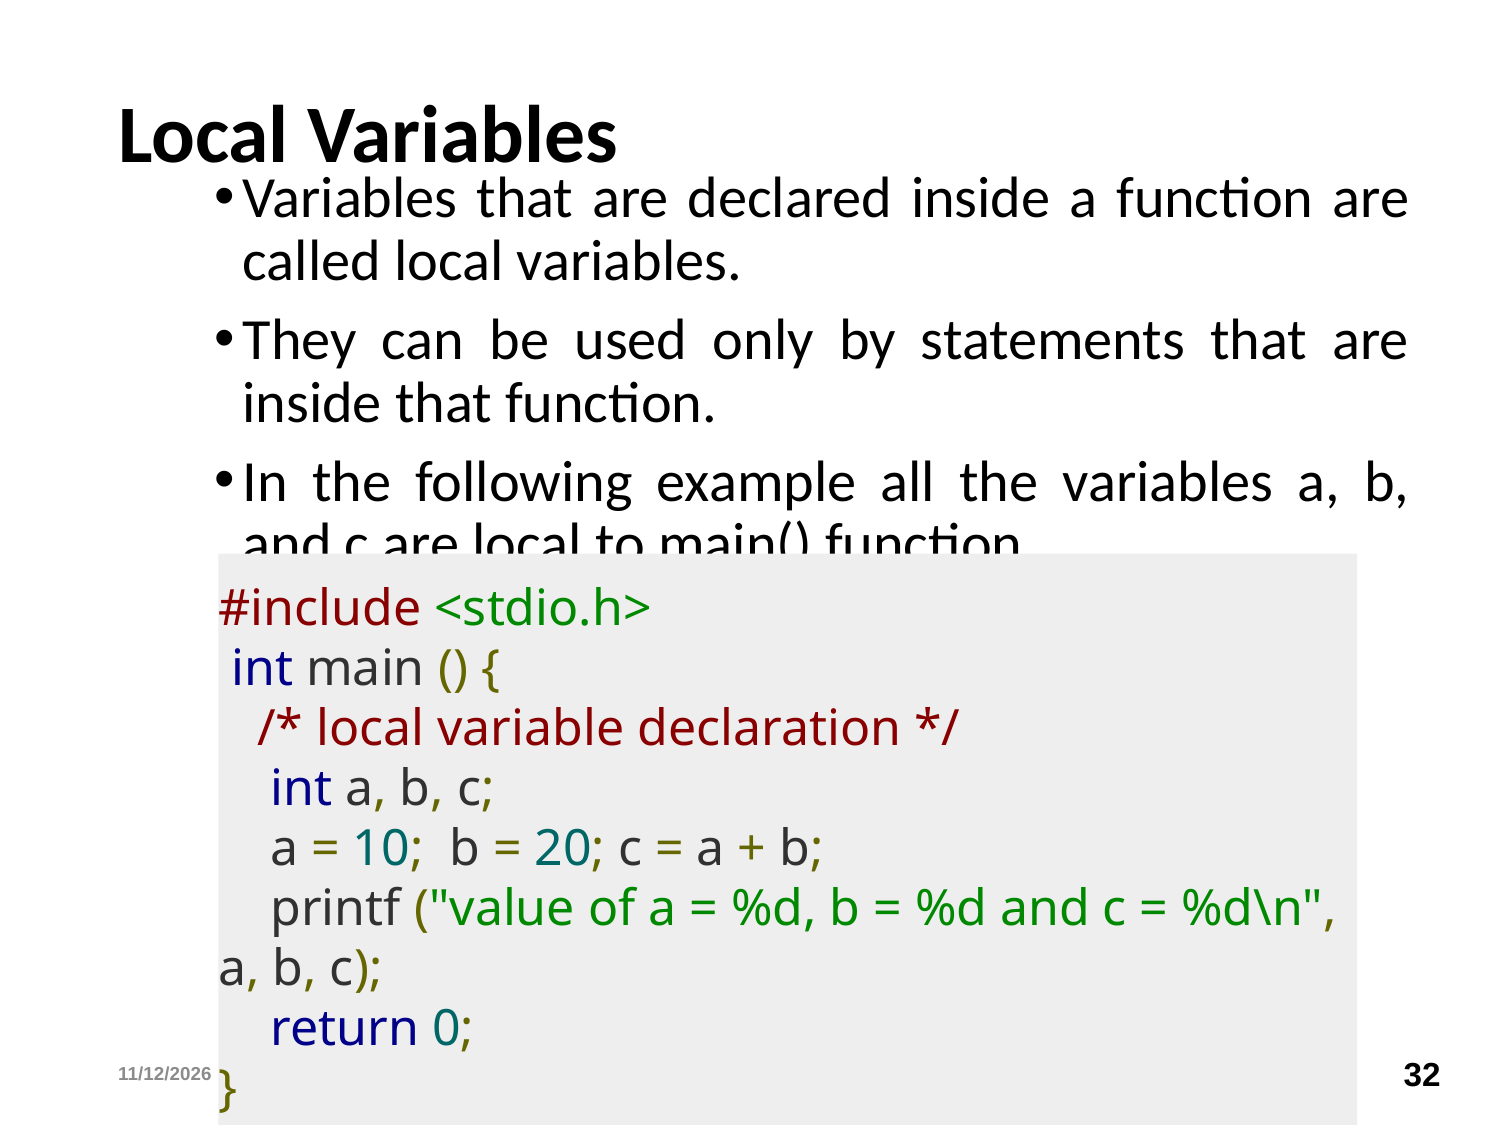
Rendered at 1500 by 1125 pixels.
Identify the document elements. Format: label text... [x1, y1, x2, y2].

title Local Variables [103, 84, 1456, 188]
slide_number 32 [1378, 1042, 1456, 1103]
text_box #include <stdio.h> int main () { /* local variable declaration */ int a, b, c; a = 10; b = 20; c = a + b; printf ("value of a = %d, b = %d and c = %d\n", a, b, c); return 0; } [218, 553, 1358, 1125]
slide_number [103, 1042, 218, 1103]
list Variables that are declared inside a function are called local variables. They can be used only by statements that are inside that function. In the following example all the variables a, b, and c are local to main() function. [199, 160, 1425, 1029]
